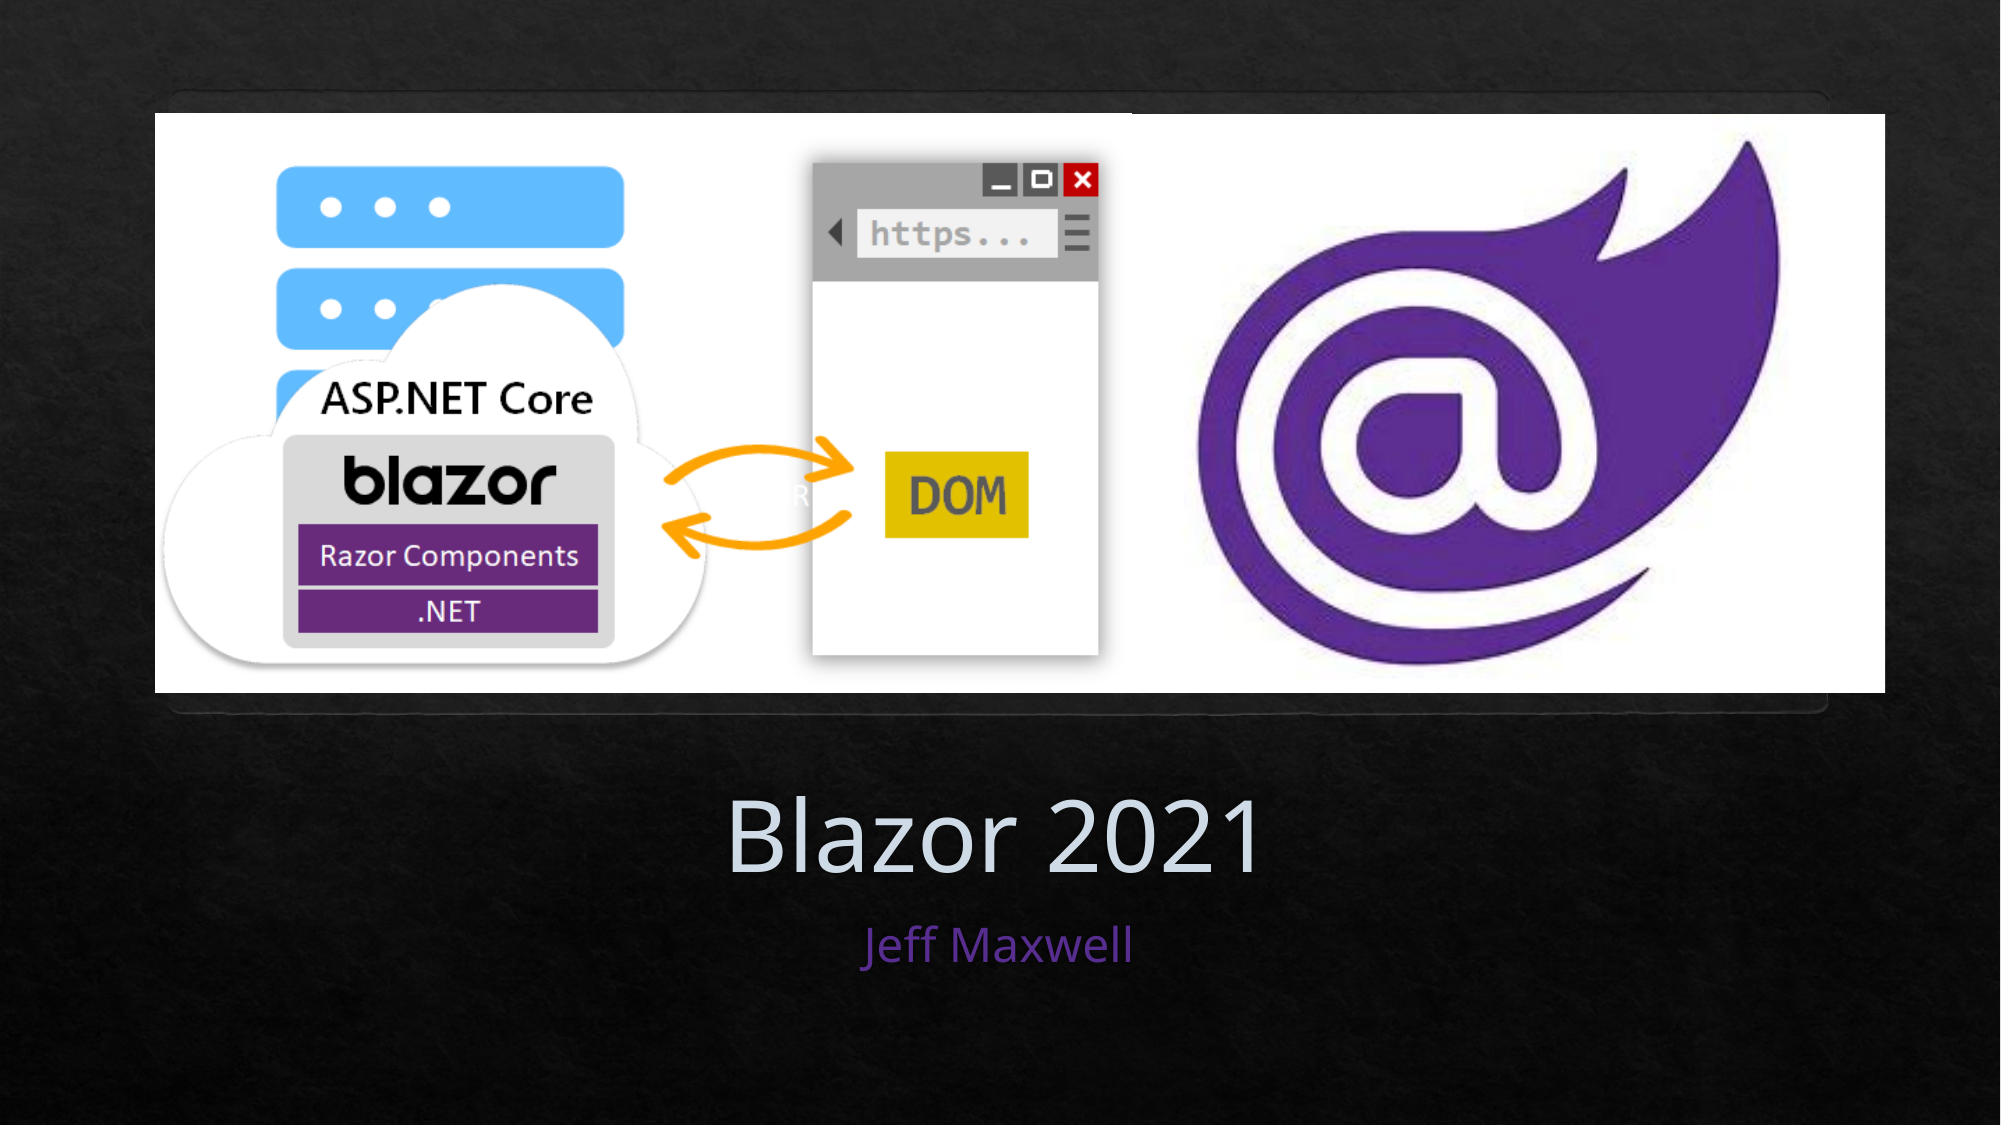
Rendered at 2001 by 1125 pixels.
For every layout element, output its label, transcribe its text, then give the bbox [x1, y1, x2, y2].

text_box [0, 0, 2000, 1125]
picture [154, 89, 1886, 717]
title Blazor 2021 [224, 732, 1774, 899]
subtitle Jeff Maxwell [224, 901, 1774, 1009]
